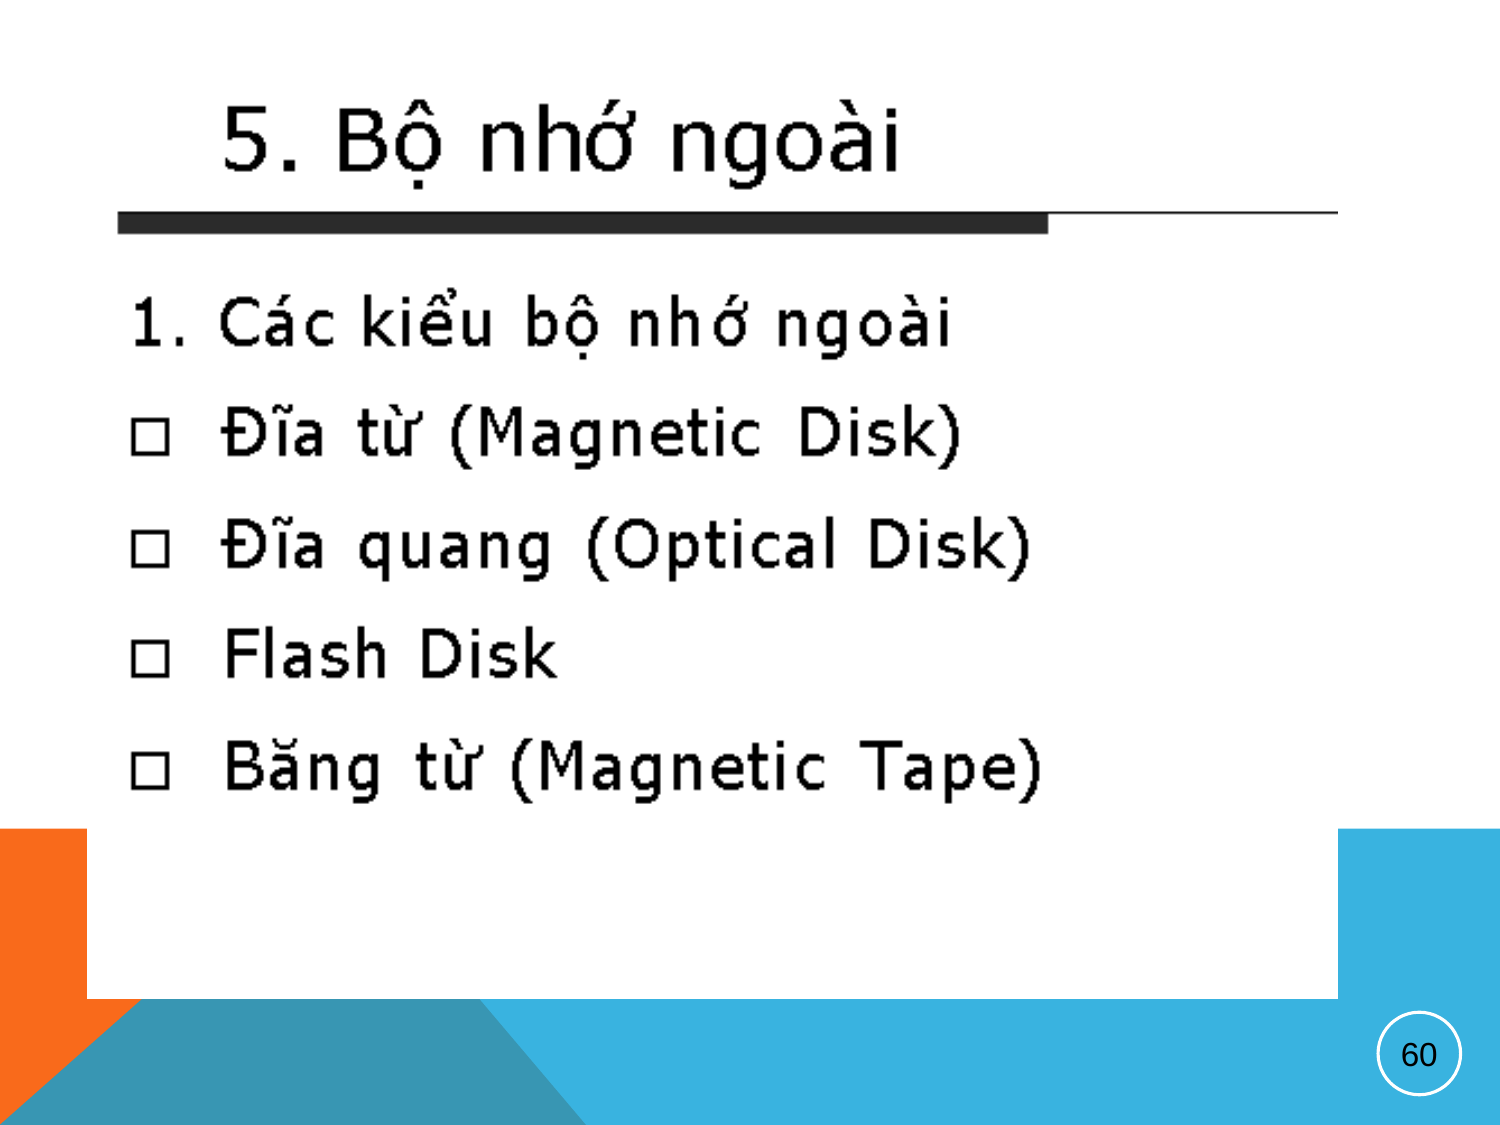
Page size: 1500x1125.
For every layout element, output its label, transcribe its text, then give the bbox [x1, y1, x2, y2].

slide_number 60 [1376, 1010, 1463, 1097]
picture [87, 70, 1338, 999]
